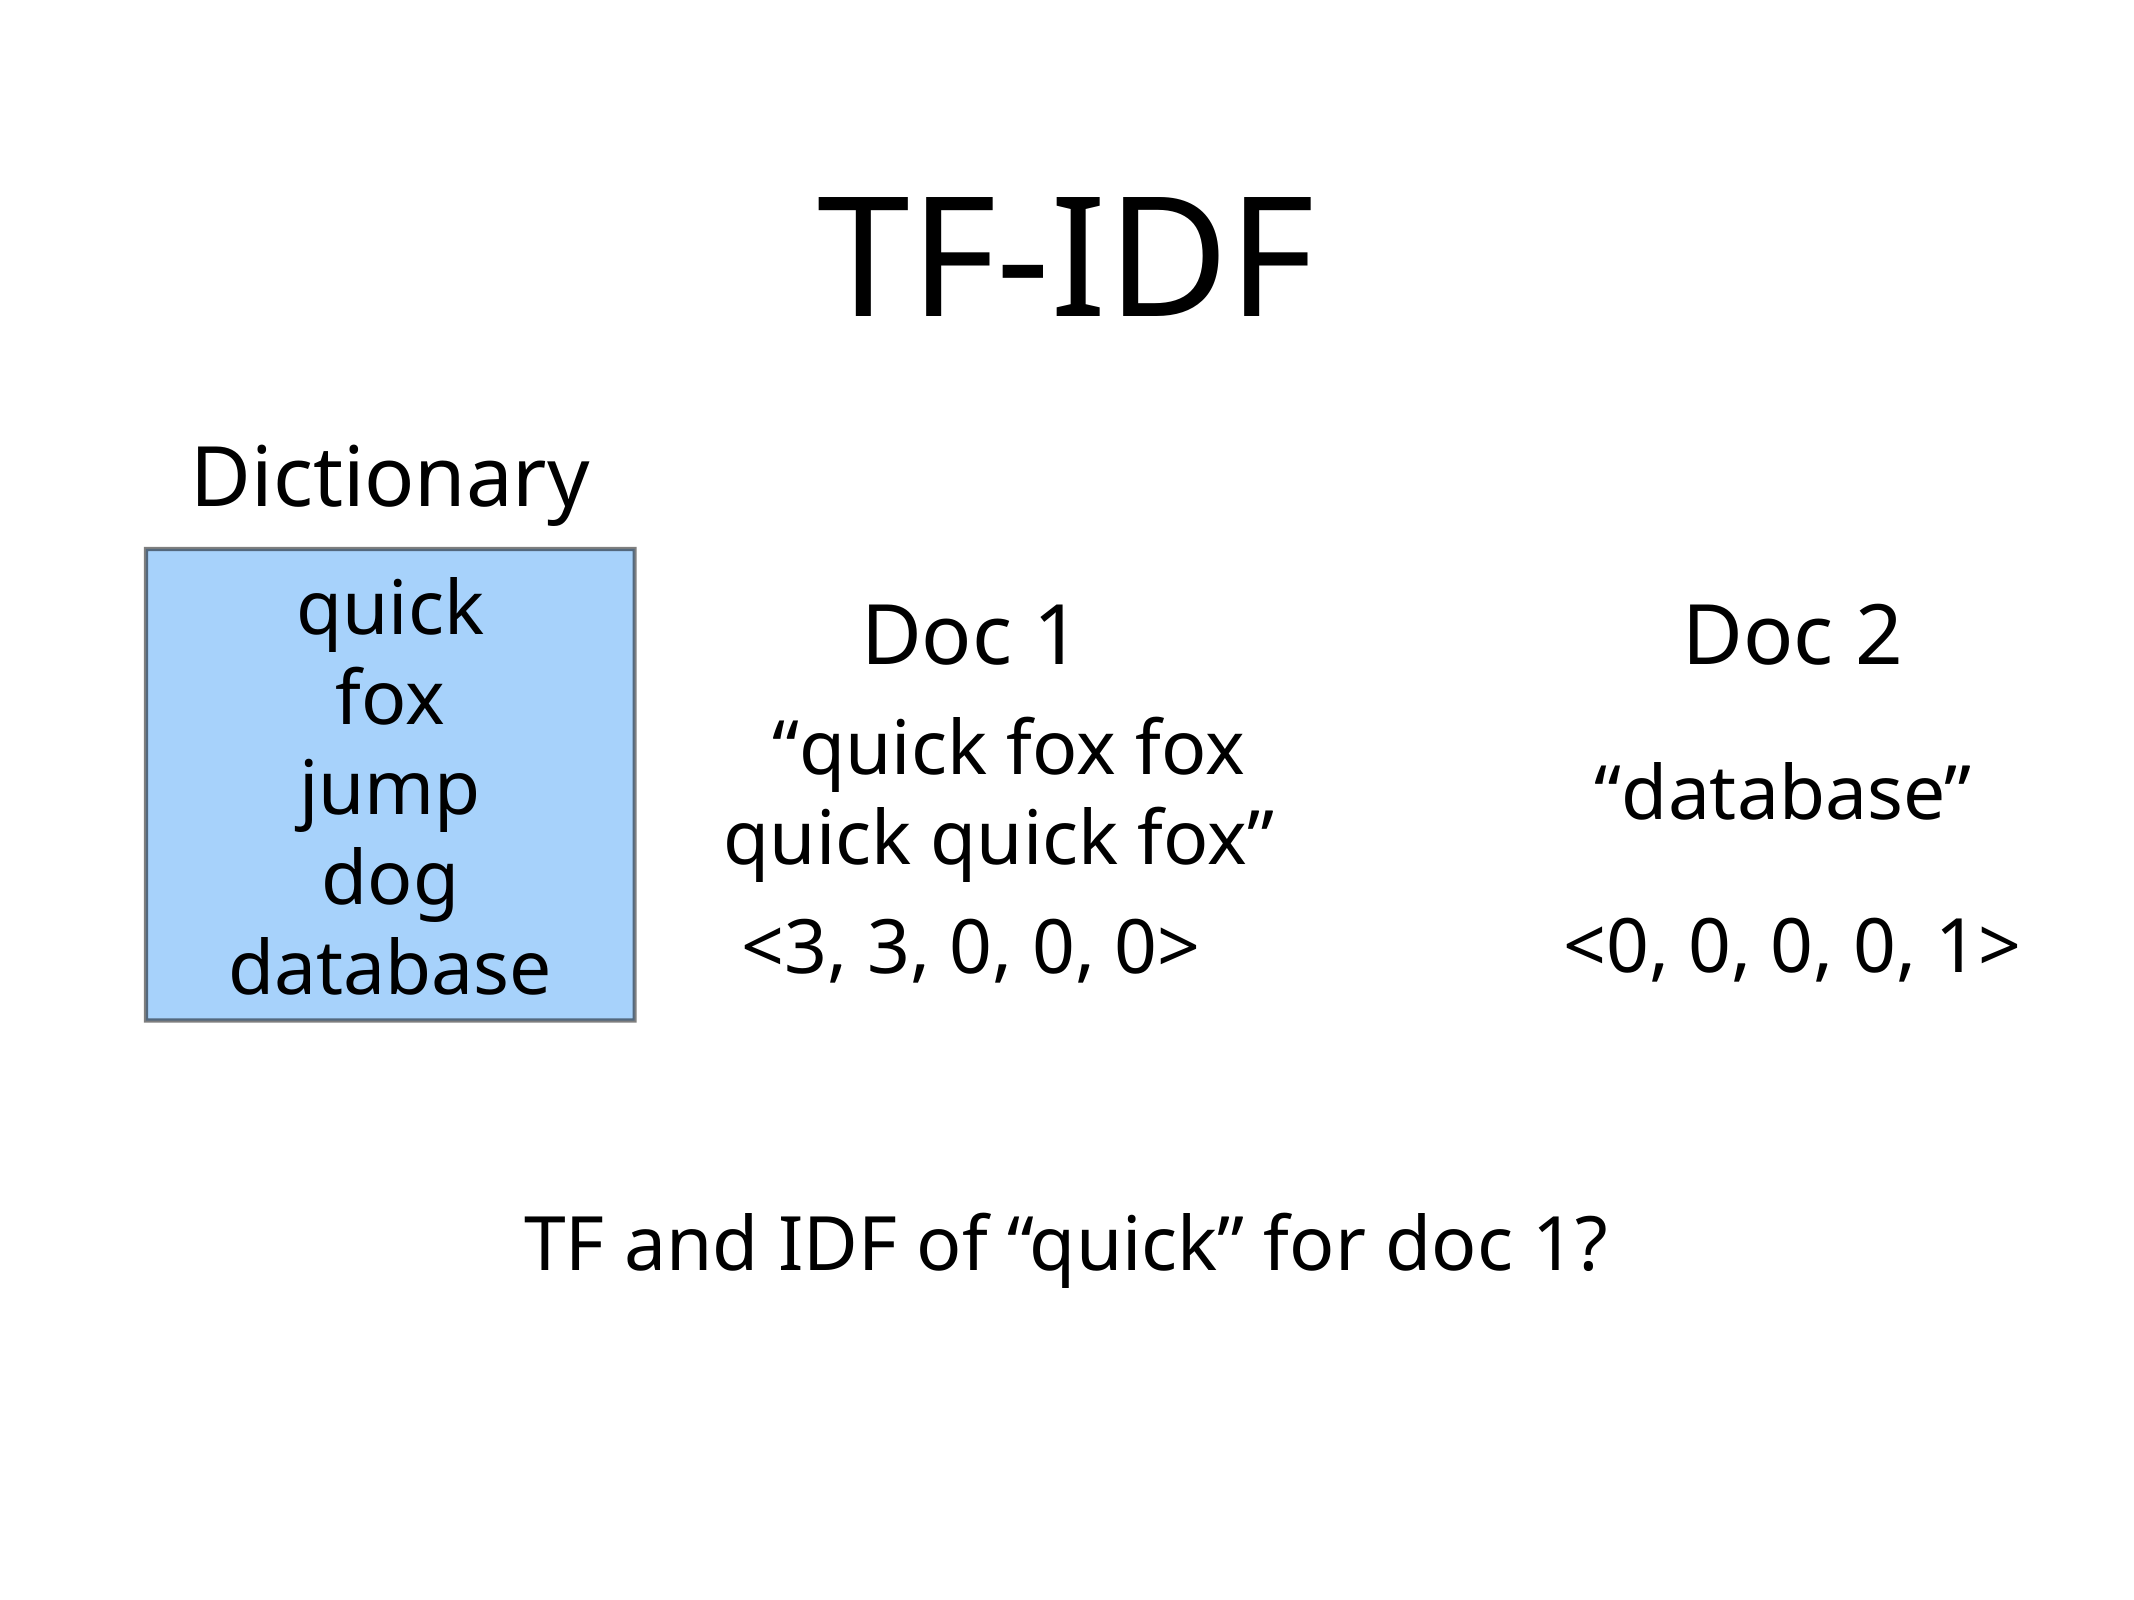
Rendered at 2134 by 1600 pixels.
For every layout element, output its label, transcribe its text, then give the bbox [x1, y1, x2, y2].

title TF-IDF [155, 72, 1978, 428]
text_box quick fox jump dog database [220, 551, 561, 1019]
text_box Doc 2 [1674, 572, 1912, 690]
text_box Doc 1 [852, 572, 1090, 690]
text_box “quick fox fox quick quick fox” [703, 691, 1314, 889]
text_box <3, 3, 0, 0, 0> [733, 890, 1210, 997]
text_box [145, 548, 635, 1021]
text_box <0, 0, 0, 0, 1> [1554, 889, 2031, 996]
text_box “database” [1487, 736, 2098, 844]
text_box TF and IDF of “quick” for doc 1? [515, 1187, 1618, 1294]
text_box Dictionary [182, 414, 599, 531]
